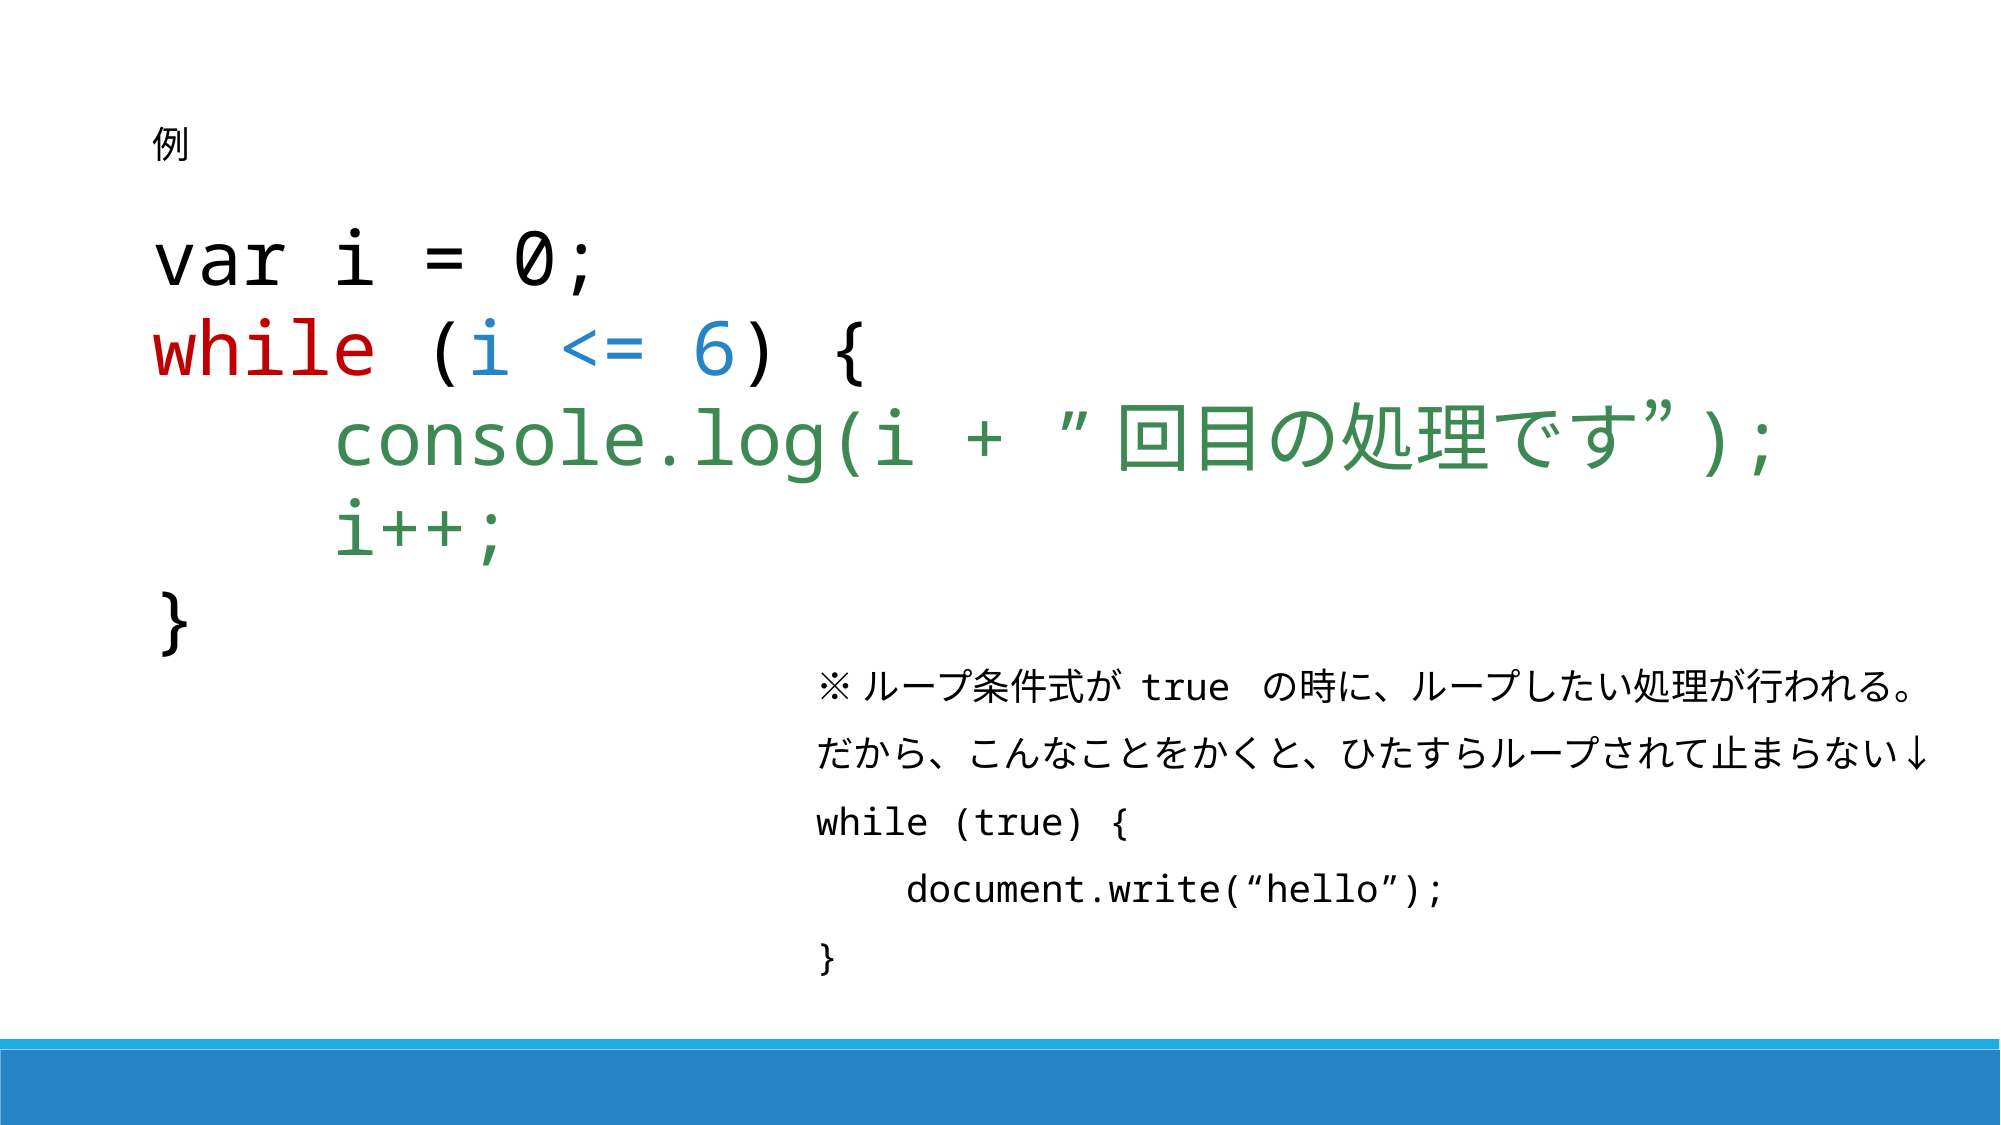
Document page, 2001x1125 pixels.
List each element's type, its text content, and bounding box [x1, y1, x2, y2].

text_box ※ループ条件式が true の時に、ループしたい処理が行われる。 だから、こんなことをかくと、ひたすらループされて止まらない↓ while (true) { document.write(“hello”); } [801, 632, 1952, 1053]
text_box 例 var i = 0; while (i <= 6) { console.log(i + ”回目の処理です”); i++; } [137, 113, 1799, 669]
